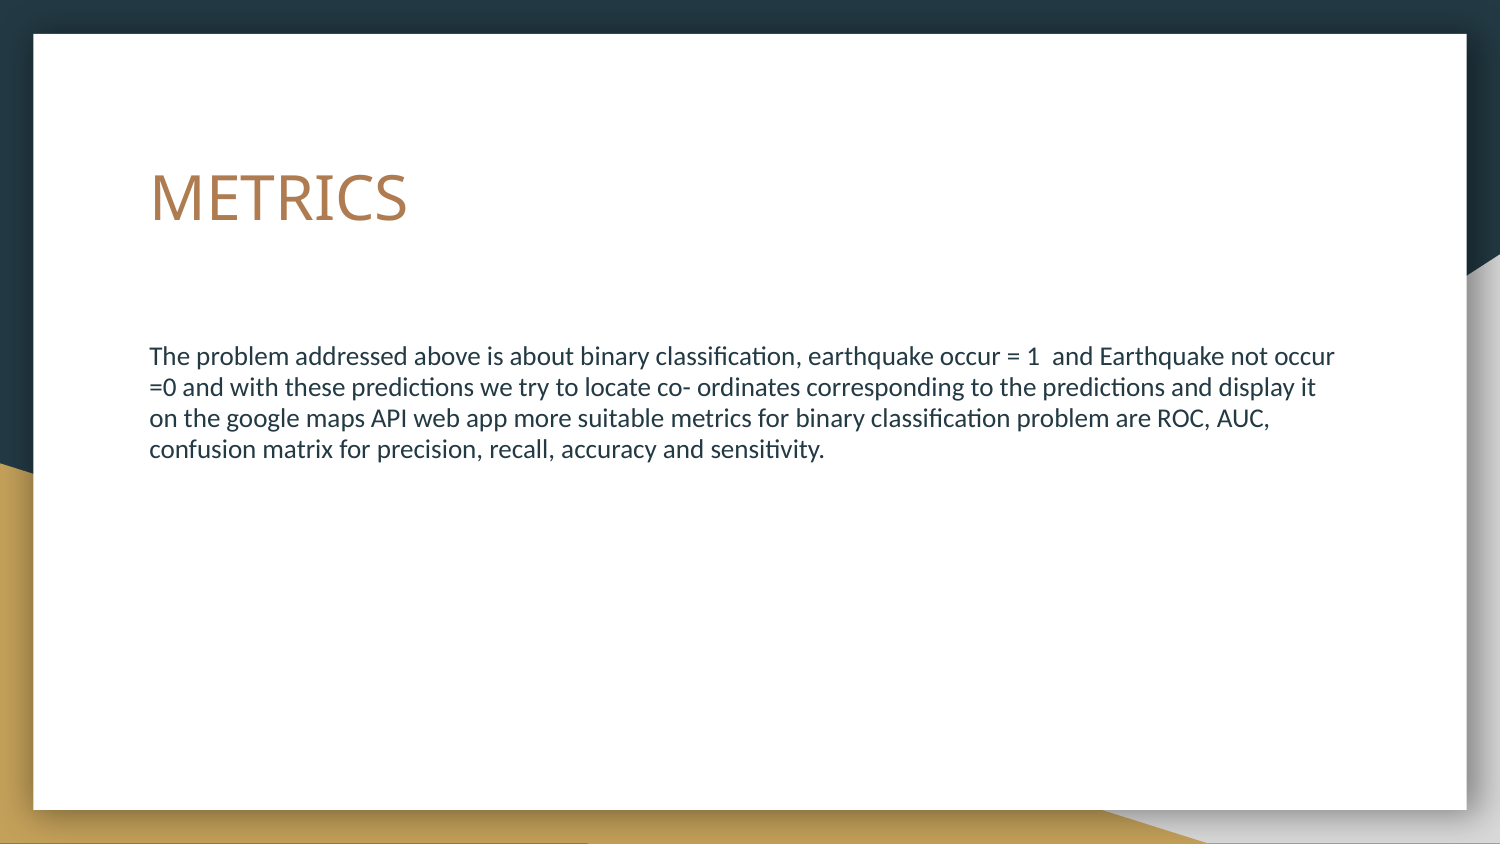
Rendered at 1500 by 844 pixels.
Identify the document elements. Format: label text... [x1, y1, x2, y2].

title METRICS [134, 138, 1366, 296]
list The problem addressed above is about binary classification, earthquake occur = 1 and Earthquake not occur =0 and with these predictions we try to locate co- ordinates corresponding to the predictions and display it on the google maps API web app more suitable metrics for binary classification problem are ROC, AUC, confusion matrix for precision, recall, accuracy and sensitivity. [134, 326, 1366, 729]
